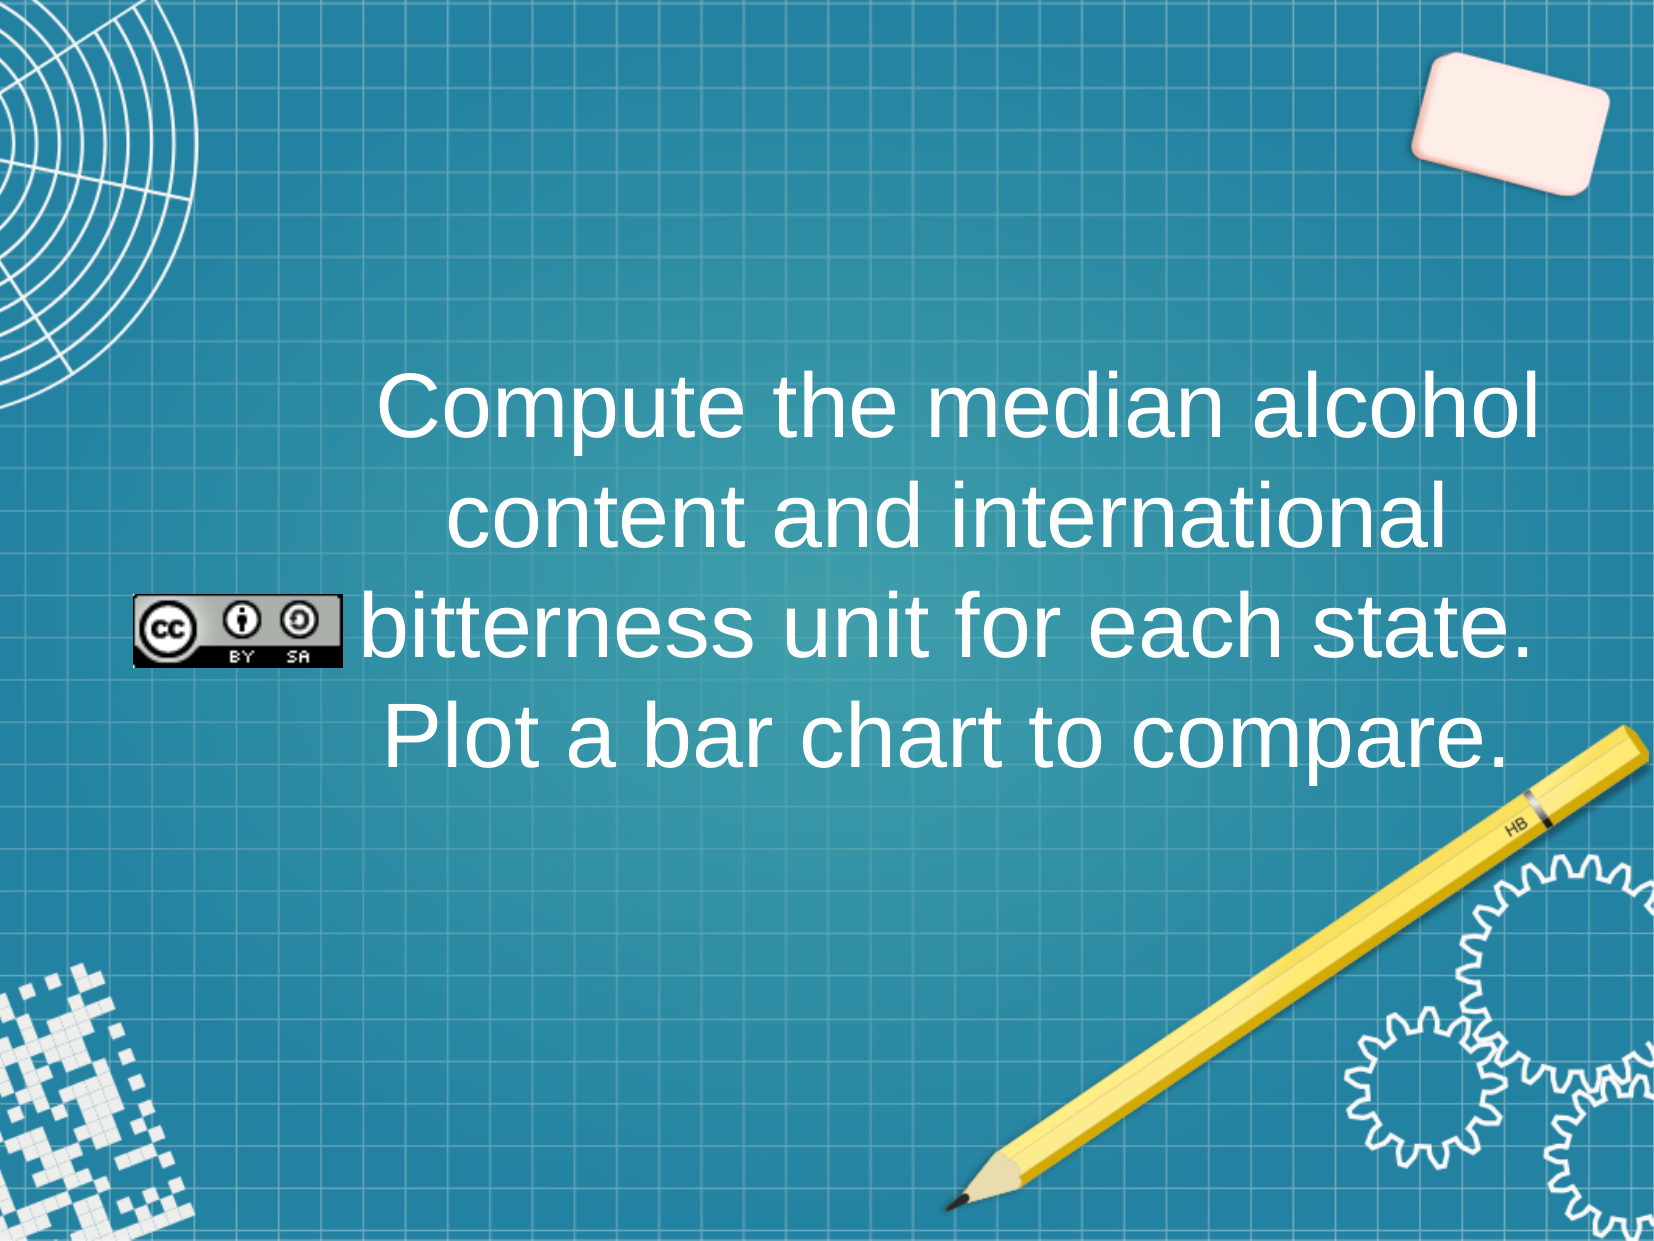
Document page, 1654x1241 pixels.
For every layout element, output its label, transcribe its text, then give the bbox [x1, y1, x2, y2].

text_box Compute the median alcohol content and international bitterness unit for each state. Plot a bar chart to compare. [259, 344, 1590, 787]
picture [0, 0, 1654, 1241]
